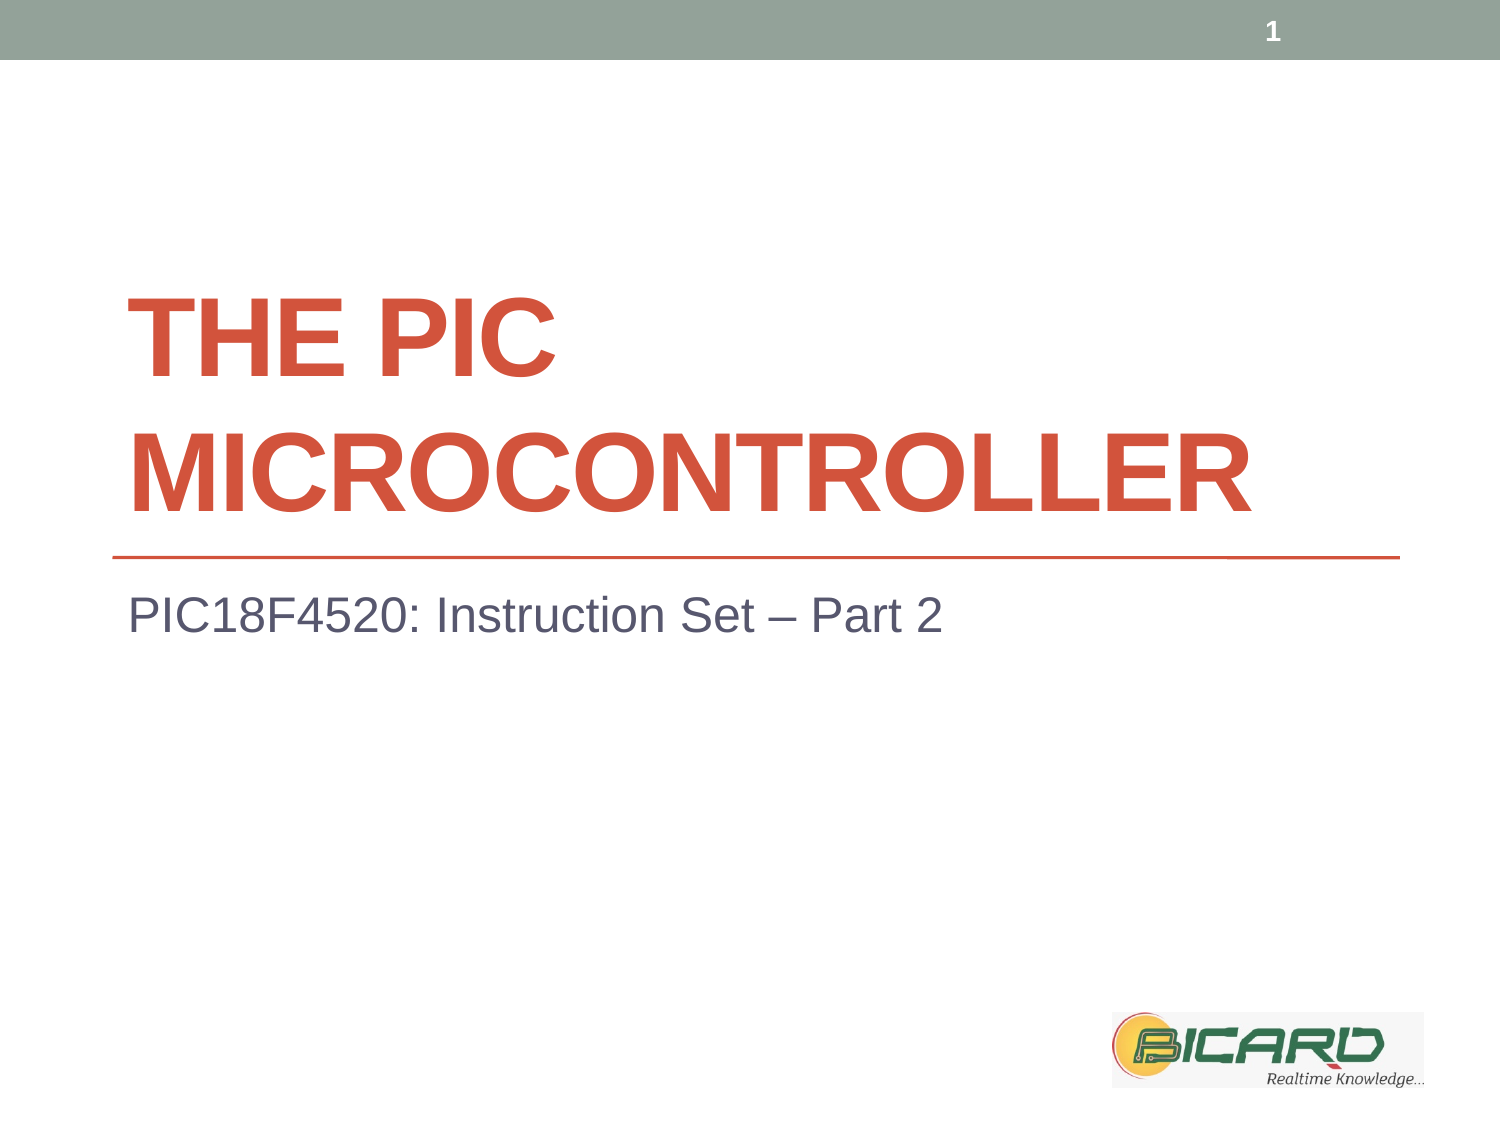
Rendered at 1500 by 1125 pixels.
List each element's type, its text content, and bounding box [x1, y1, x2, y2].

picture [1112, 1012, 1424, 1088]
title The PIC microcontroller [112, 224, 1400, 542]
slide_number 1 [1250, 3, 1425, 57]
subtitle PIC18F4520: Instruction Set – Part 2 [112, 575, 1163, 863]
